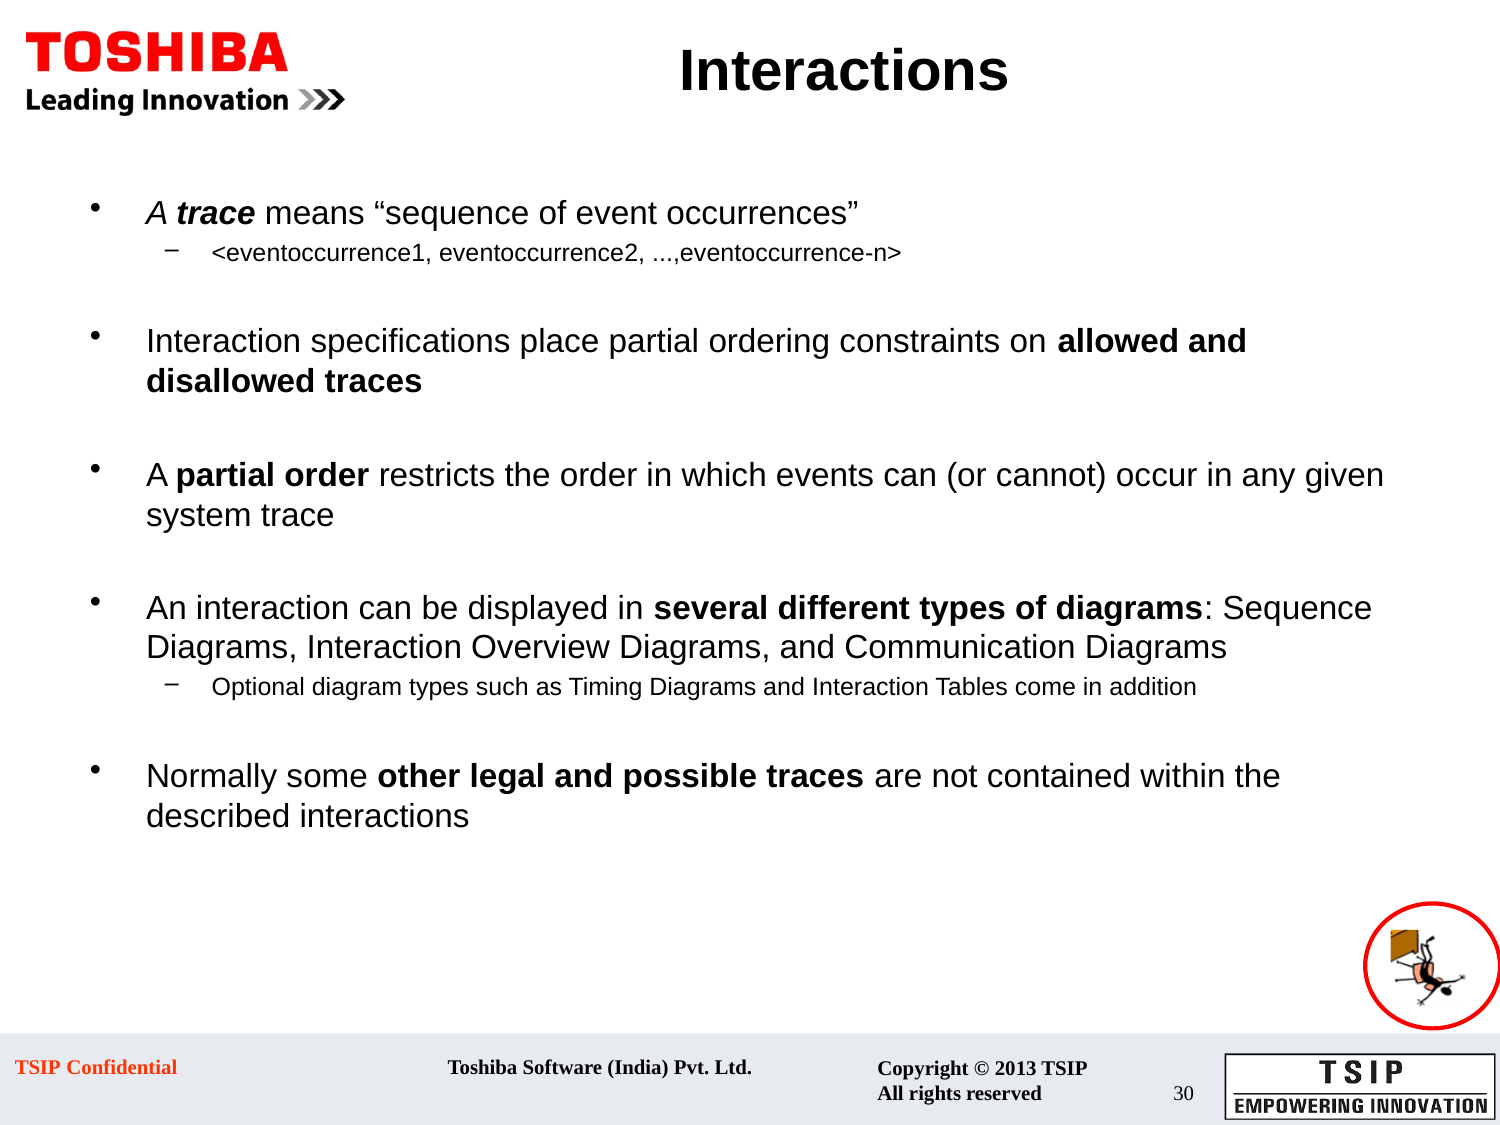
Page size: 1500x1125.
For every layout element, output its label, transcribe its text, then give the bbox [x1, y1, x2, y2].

picture [26, 31, 345, 116]
text_box [1365, 928, 1379, 1004]
picture [1384, 922, 1470, 1007]
picture [1224, 1053, 1496, 1120]
text_box [1386, 903, 1500, 1029]
text_box Interactions [664, 24, 1026, 110]
list A trace means “sequence of event occurrences” <eventoccurrence1, eventoccurrence2, ...,eventoccurrence-n> Interaction specifications place partial ordering constraints on allowed and disallowed traces A partial order restricts the order in which events can (or cannot) occur in any given system trace An interaction can be displayed in several different types of diagrams: Sequence Diagrams, Interaction Overview Diagrams, and Communication Diagrams Optional diagram types such as Timing Diagrams and Interaction Tables come in addition Normally some other legal and possible traces are not contained within the described interactions [75, 137, 1425, 1005]
